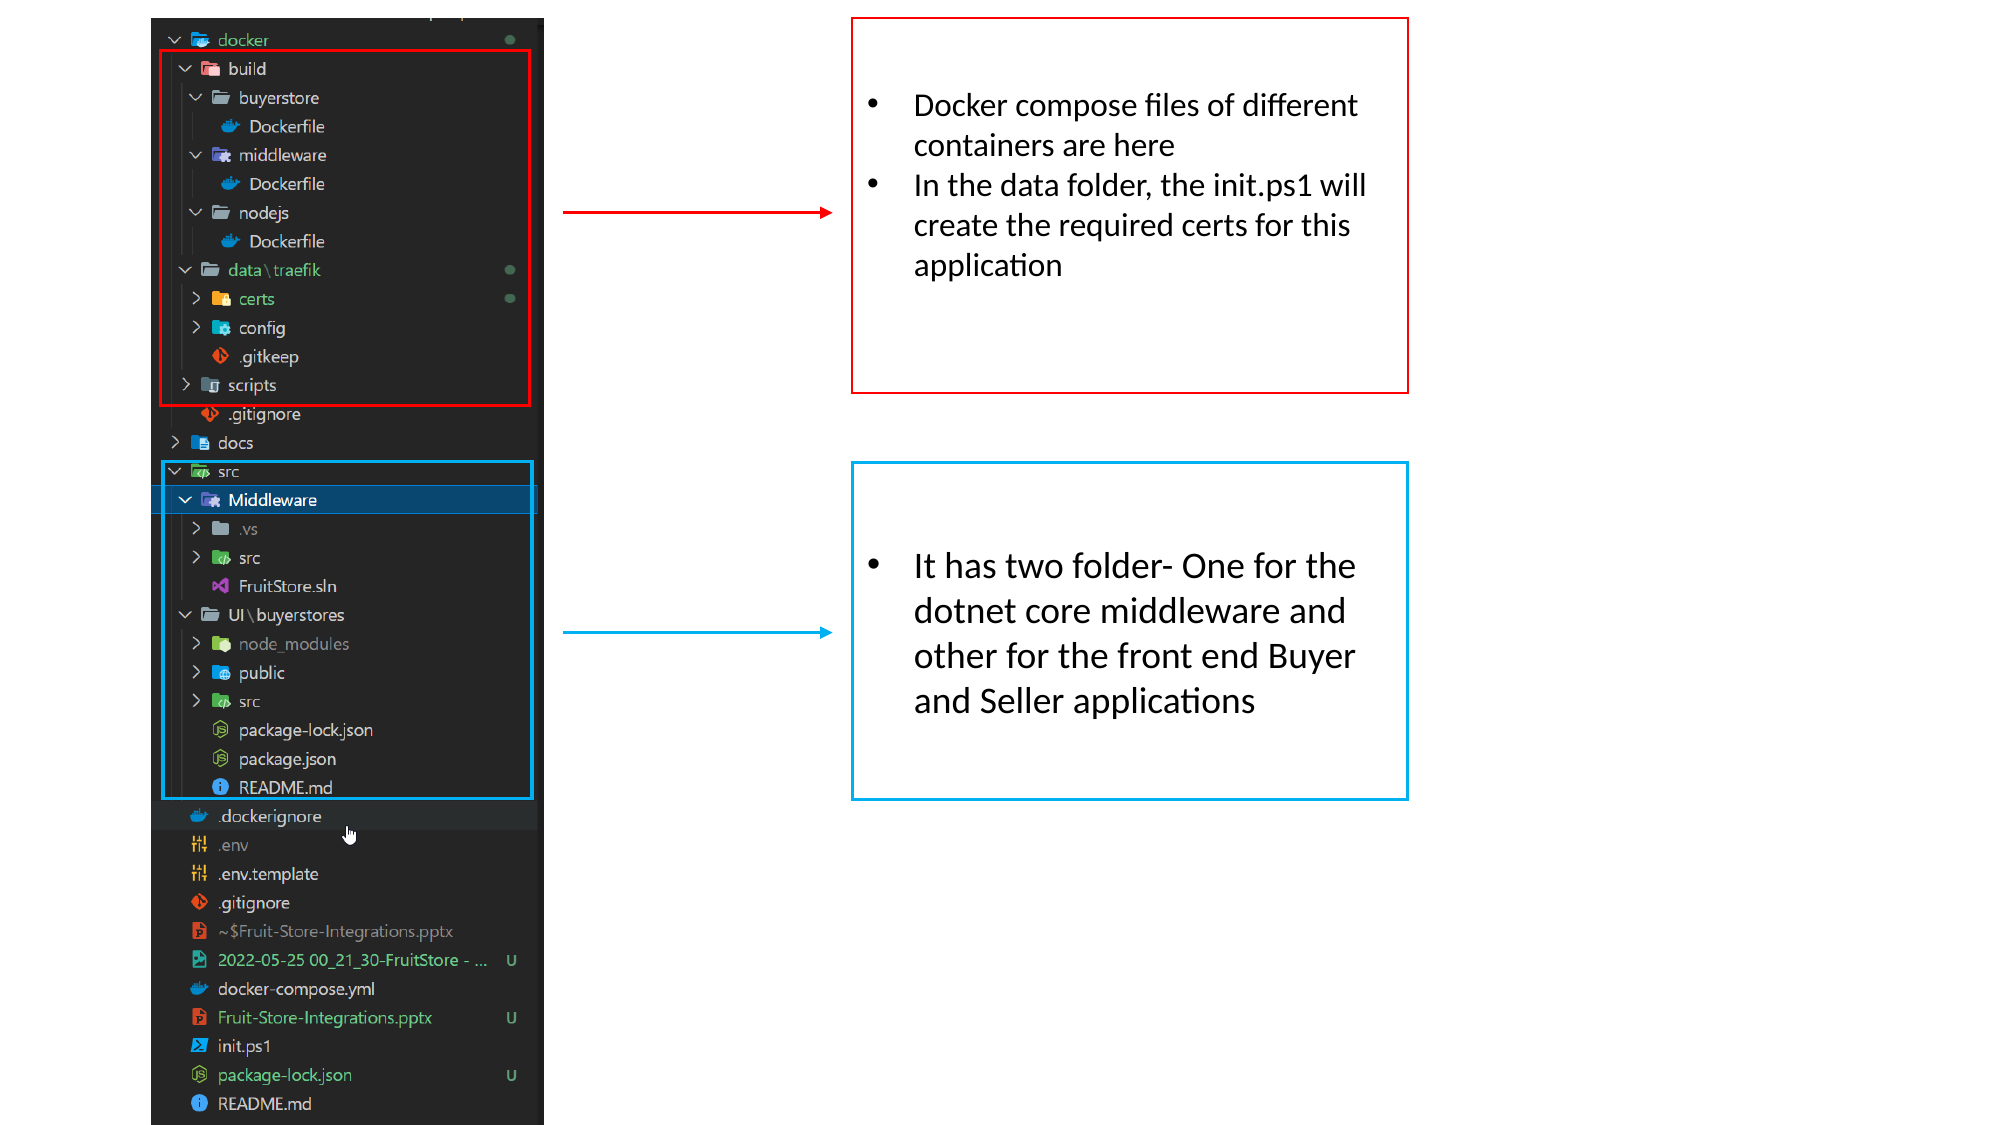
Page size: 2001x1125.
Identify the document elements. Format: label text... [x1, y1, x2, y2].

text_box Docker compose files of different containers are here In the data folder, the init.ps1 will create the required certs for this application [851, 17, 1409, 394]
picture [151, 18, 544, 1125]
text_box It has two folder- One for the dotnet core middleware and other for the front end Buyer and Seller applications [851, 461, 1409, 801]
